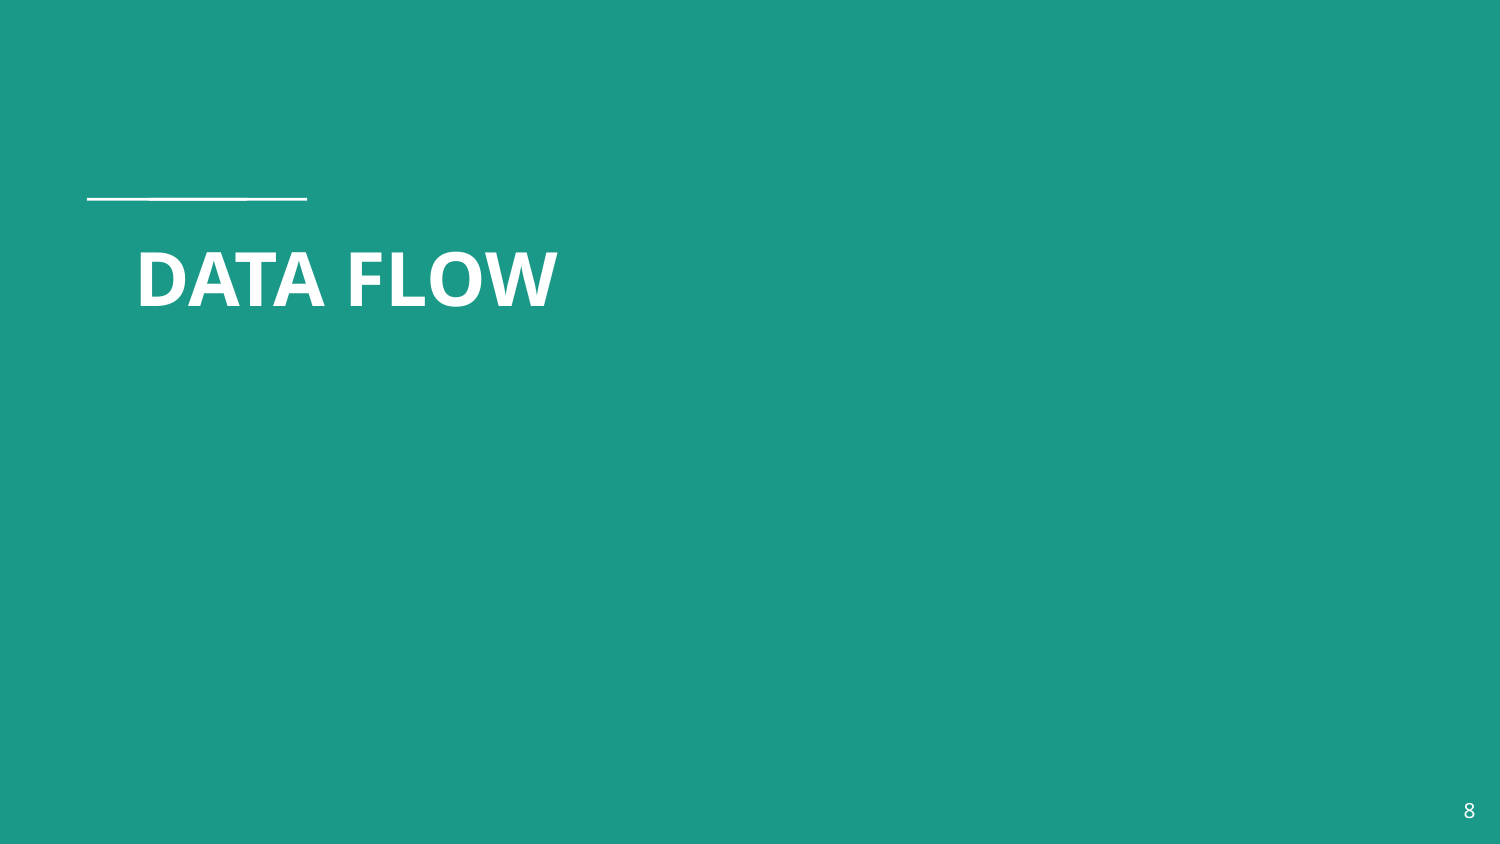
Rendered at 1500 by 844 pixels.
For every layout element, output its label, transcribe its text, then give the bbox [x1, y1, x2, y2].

title DATA FLOW [119, 216, 1381, 466]
slide_number ‹#› [1400, 779, 1491, 844]
